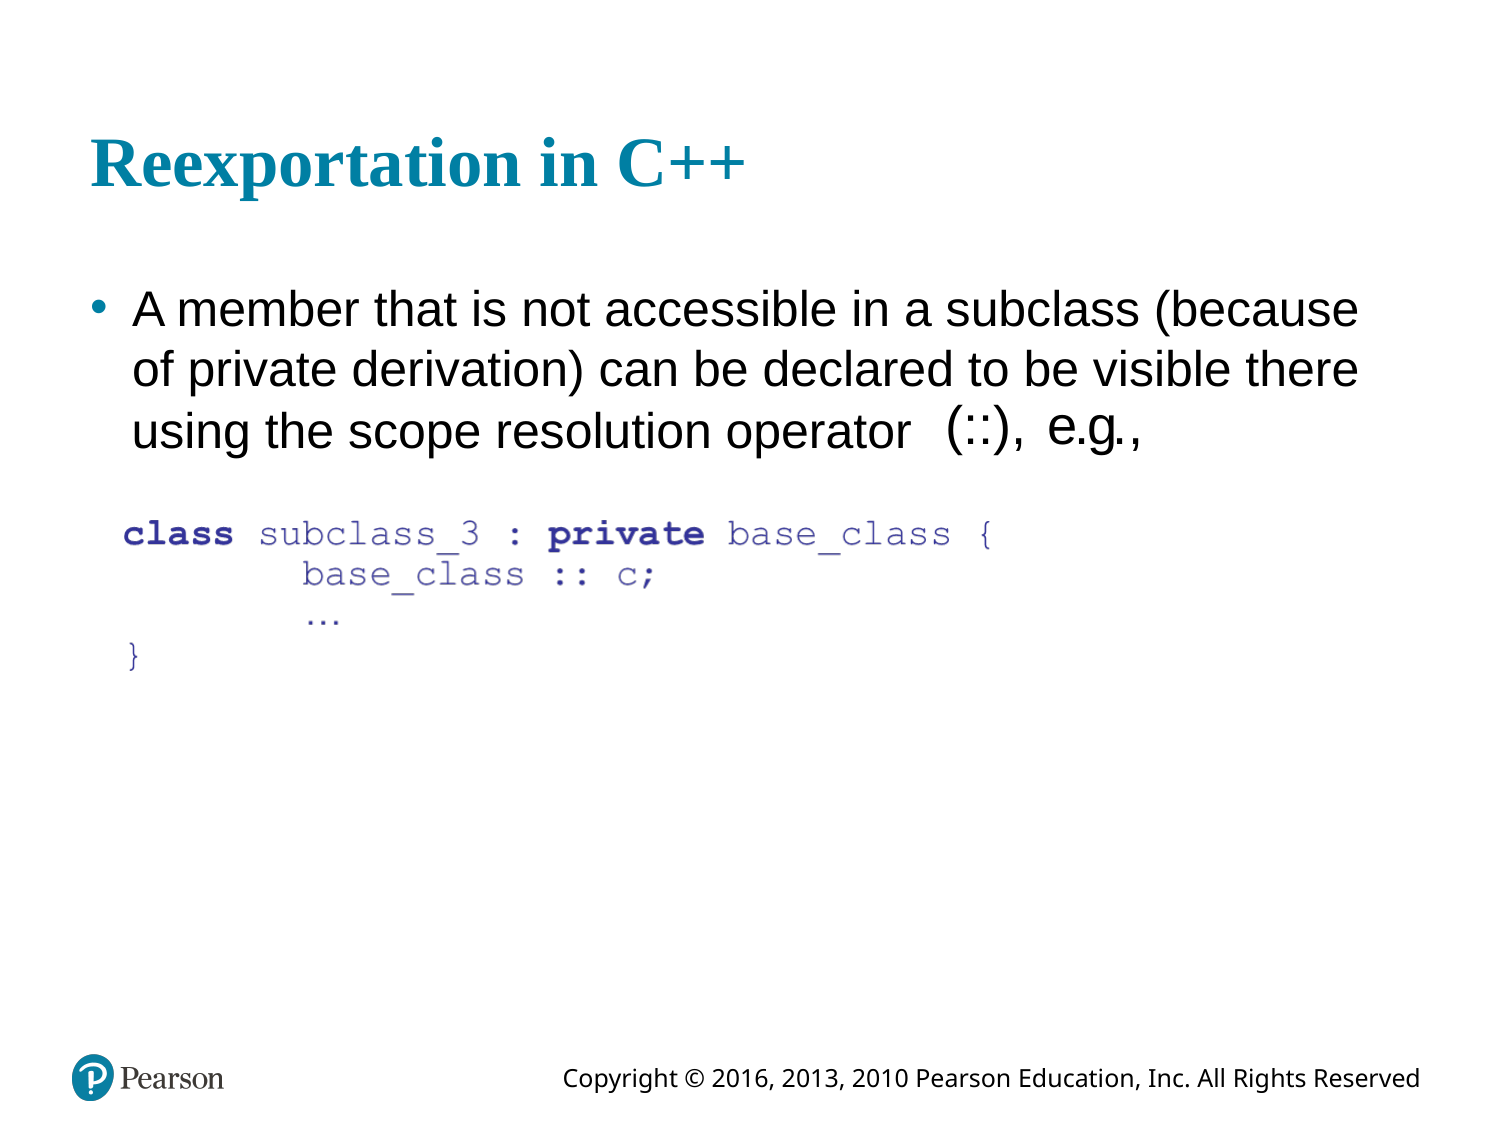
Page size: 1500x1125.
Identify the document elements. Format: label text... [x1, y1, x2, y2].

picture [98, 1054, 224, 1101]
picture [72, 1054, 88, 1070]
list A member that is not accessible in a subclass (because of private derivation) can be declared to be visible there [75, 261, 1426, 402]
picture [72, 1087, 83, 1101]
picture [99, 498, 1020, 702]
title Reexportation in C++ [75, 35, 1425, 216]
list using the scope resolution operator [99, 383, 933, 451]
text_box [944, 398, 1144, 463]
picture [80, 1063, 106, 1088]
